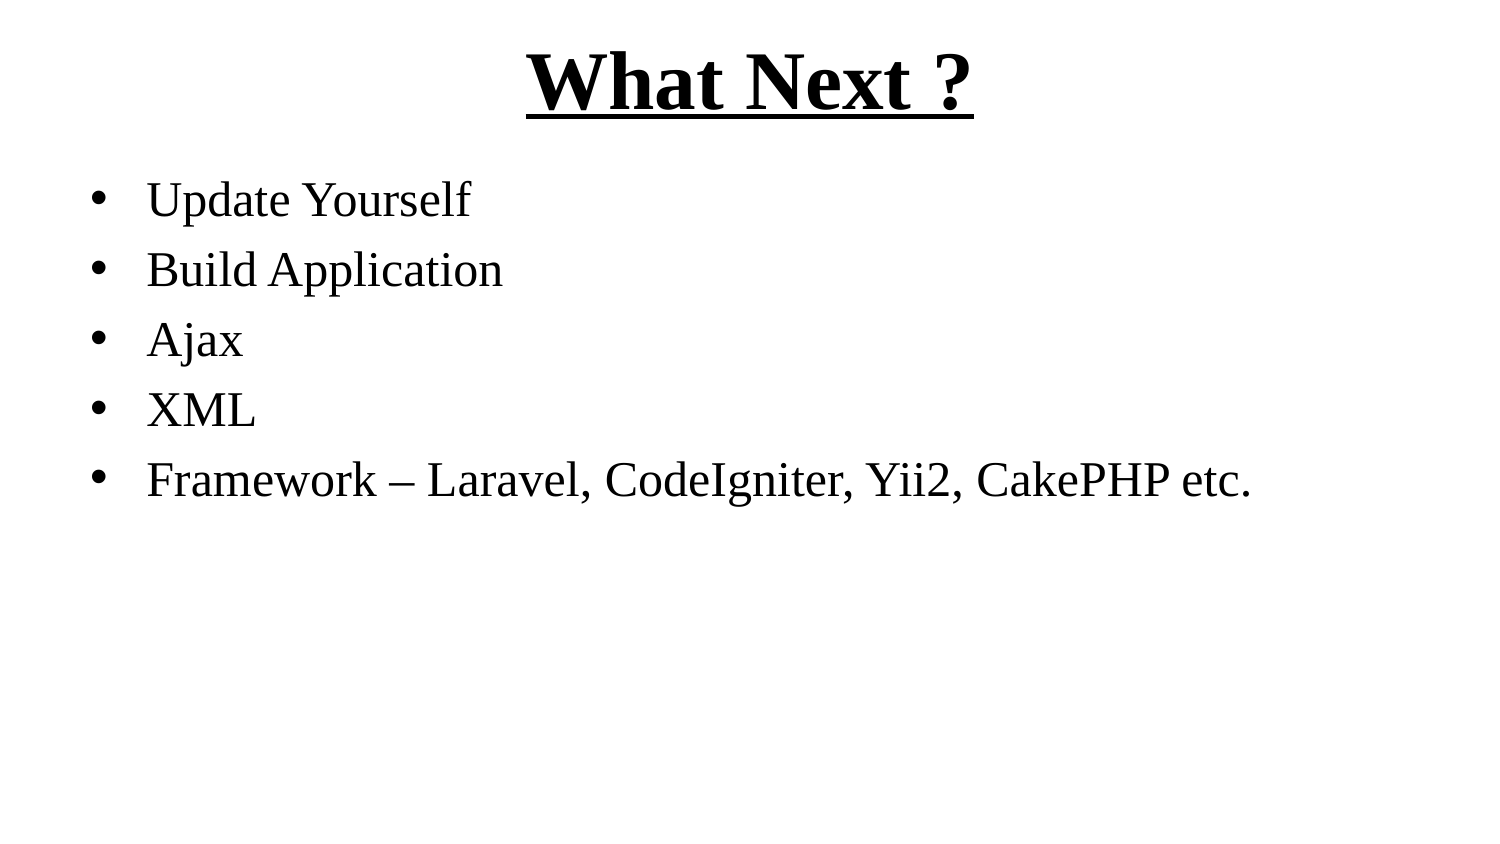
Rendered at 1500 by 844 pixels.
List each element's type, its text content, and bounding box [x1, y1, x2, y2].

list Update Yourself Build Application Ajax XML Framework – Laravel, CodeIgniter, Yii2, CakePHP etc. [75, 159, 1425, 717]
title What Next ? [75, 6, 1425, 147]
